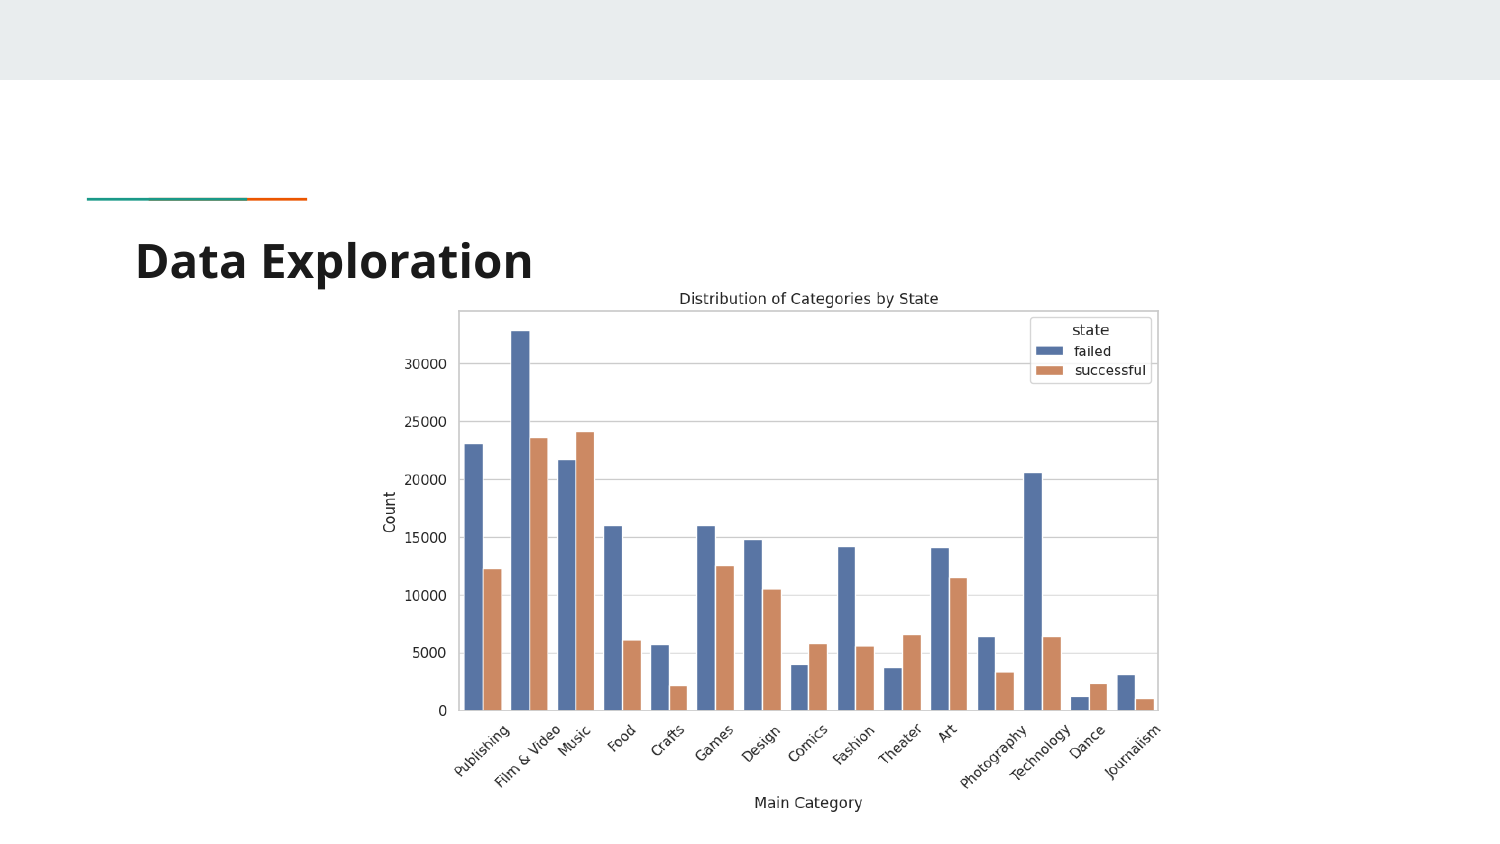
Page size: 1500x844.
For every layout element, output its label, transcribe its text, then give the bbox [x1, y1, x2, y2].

picture [373, 283, 1173, 819]
title Data Exploration [119, 216, 1381, 305]
